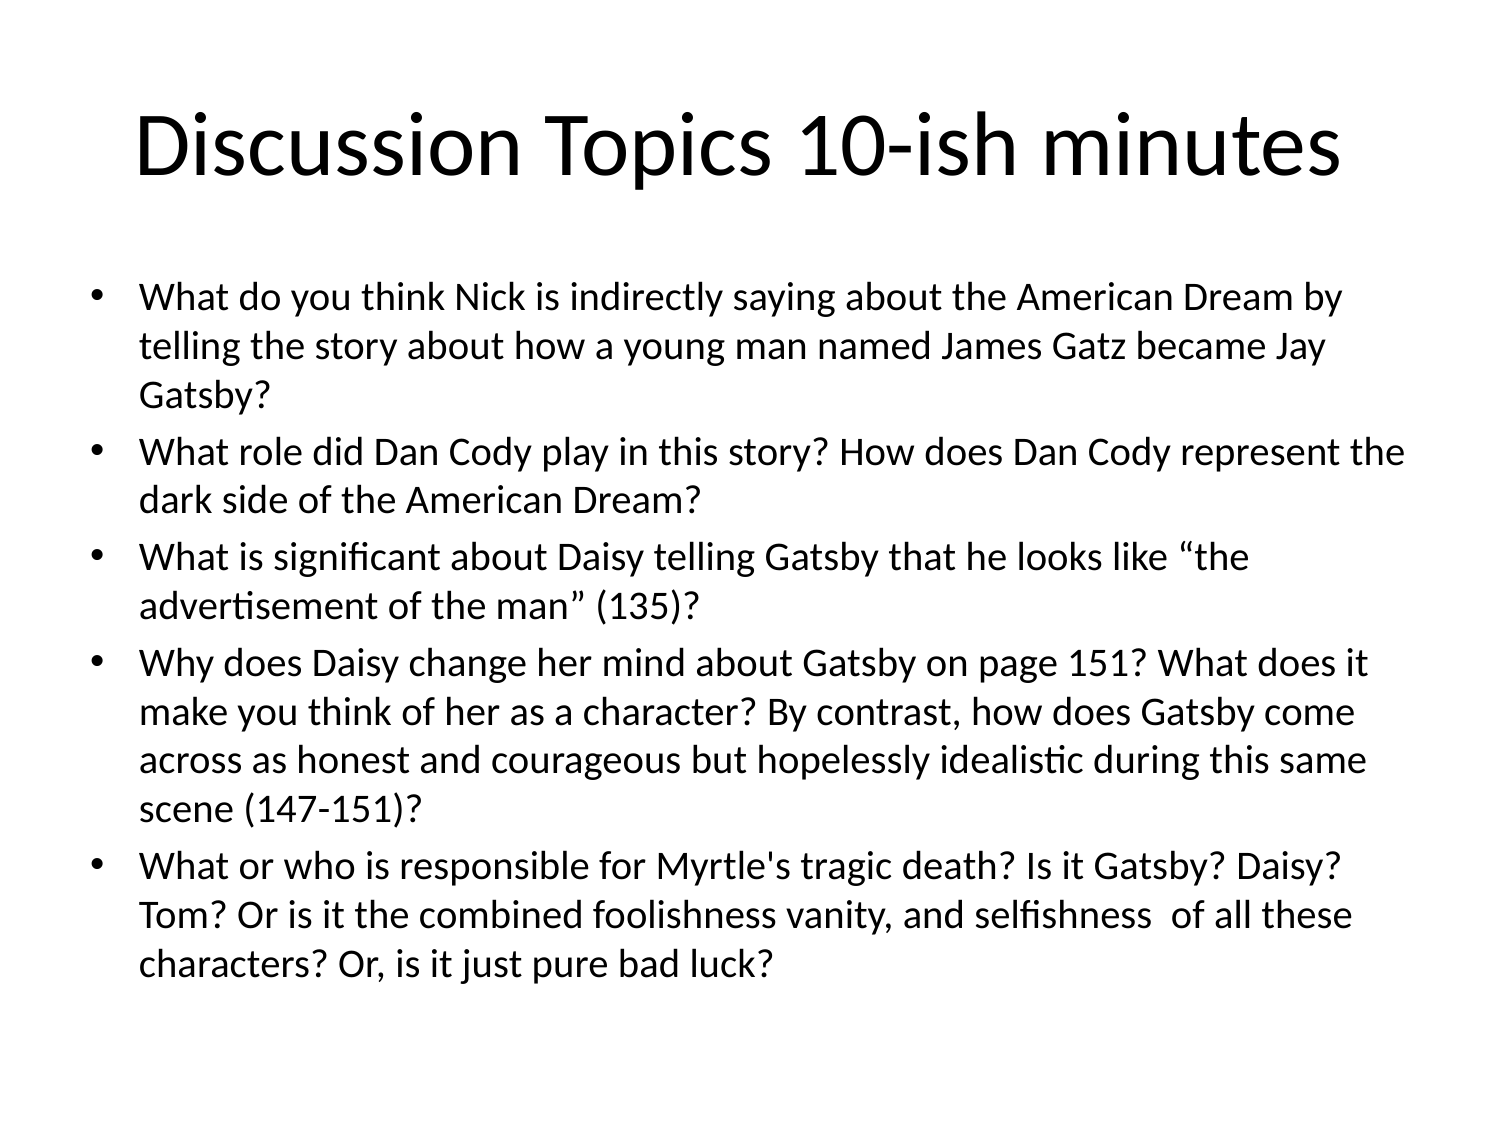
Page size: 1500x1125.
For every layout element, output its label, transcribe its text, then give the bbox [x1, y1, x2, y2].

list What do you think Nick is indirectly saying about the American Dream by telling the story about how a young man named James Gatz became Jay Gatsby? What role did Dan Cody play in this story? How does Dan Cody represent the dark side of the American Dream? What is significant about Daisy telling Gatsby that he looks like “the advertisement of the man” (135)? Why does Daisy change her mind about Gatsby on page 151? What does it make you think of her as a character? By contrast, how does Gatsby come across as honest and courageous but hopelessly idealistic during this same scene (147-151)? What or who is responsible for Myrtle's tragic death? Is it Gatsby? Daisy? Tom? Or is it the combined foolishness vanity, and selfishness of all these characters? Or, is it just pure bad luck? [75, 262, 1425, 1005]
title Discussion Topics 10-ish minutes [75, 45, 1425, 233]
